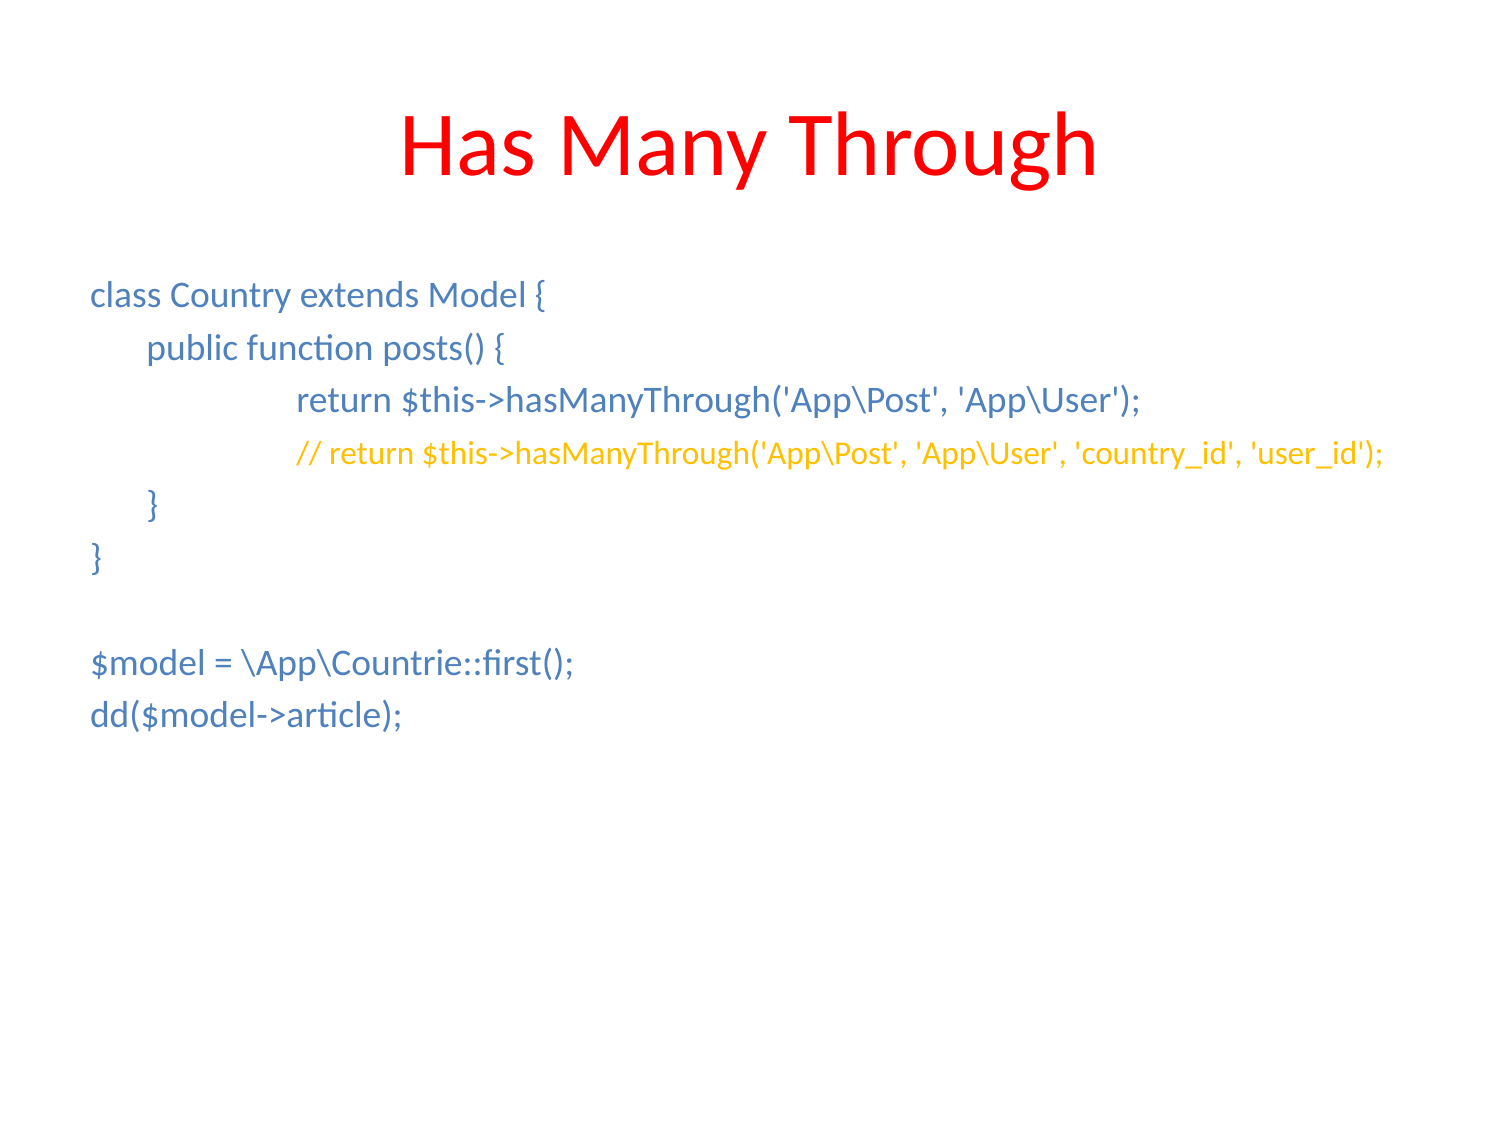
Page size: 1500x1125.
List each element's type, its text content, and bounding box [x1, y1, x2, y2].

title Has Many Through [75, 45, 1425, 233]
list class Country extends Model { public function posts() { return $this->hasManyThrough('App\Post', 'App\User'); // return $this->hasManyThrough('App\Post', 'App\User', 'country_id', 'user_id'); } } $model = \App\Countrie::first(); dd($model->article); [75, 262, 1425, 1005]
